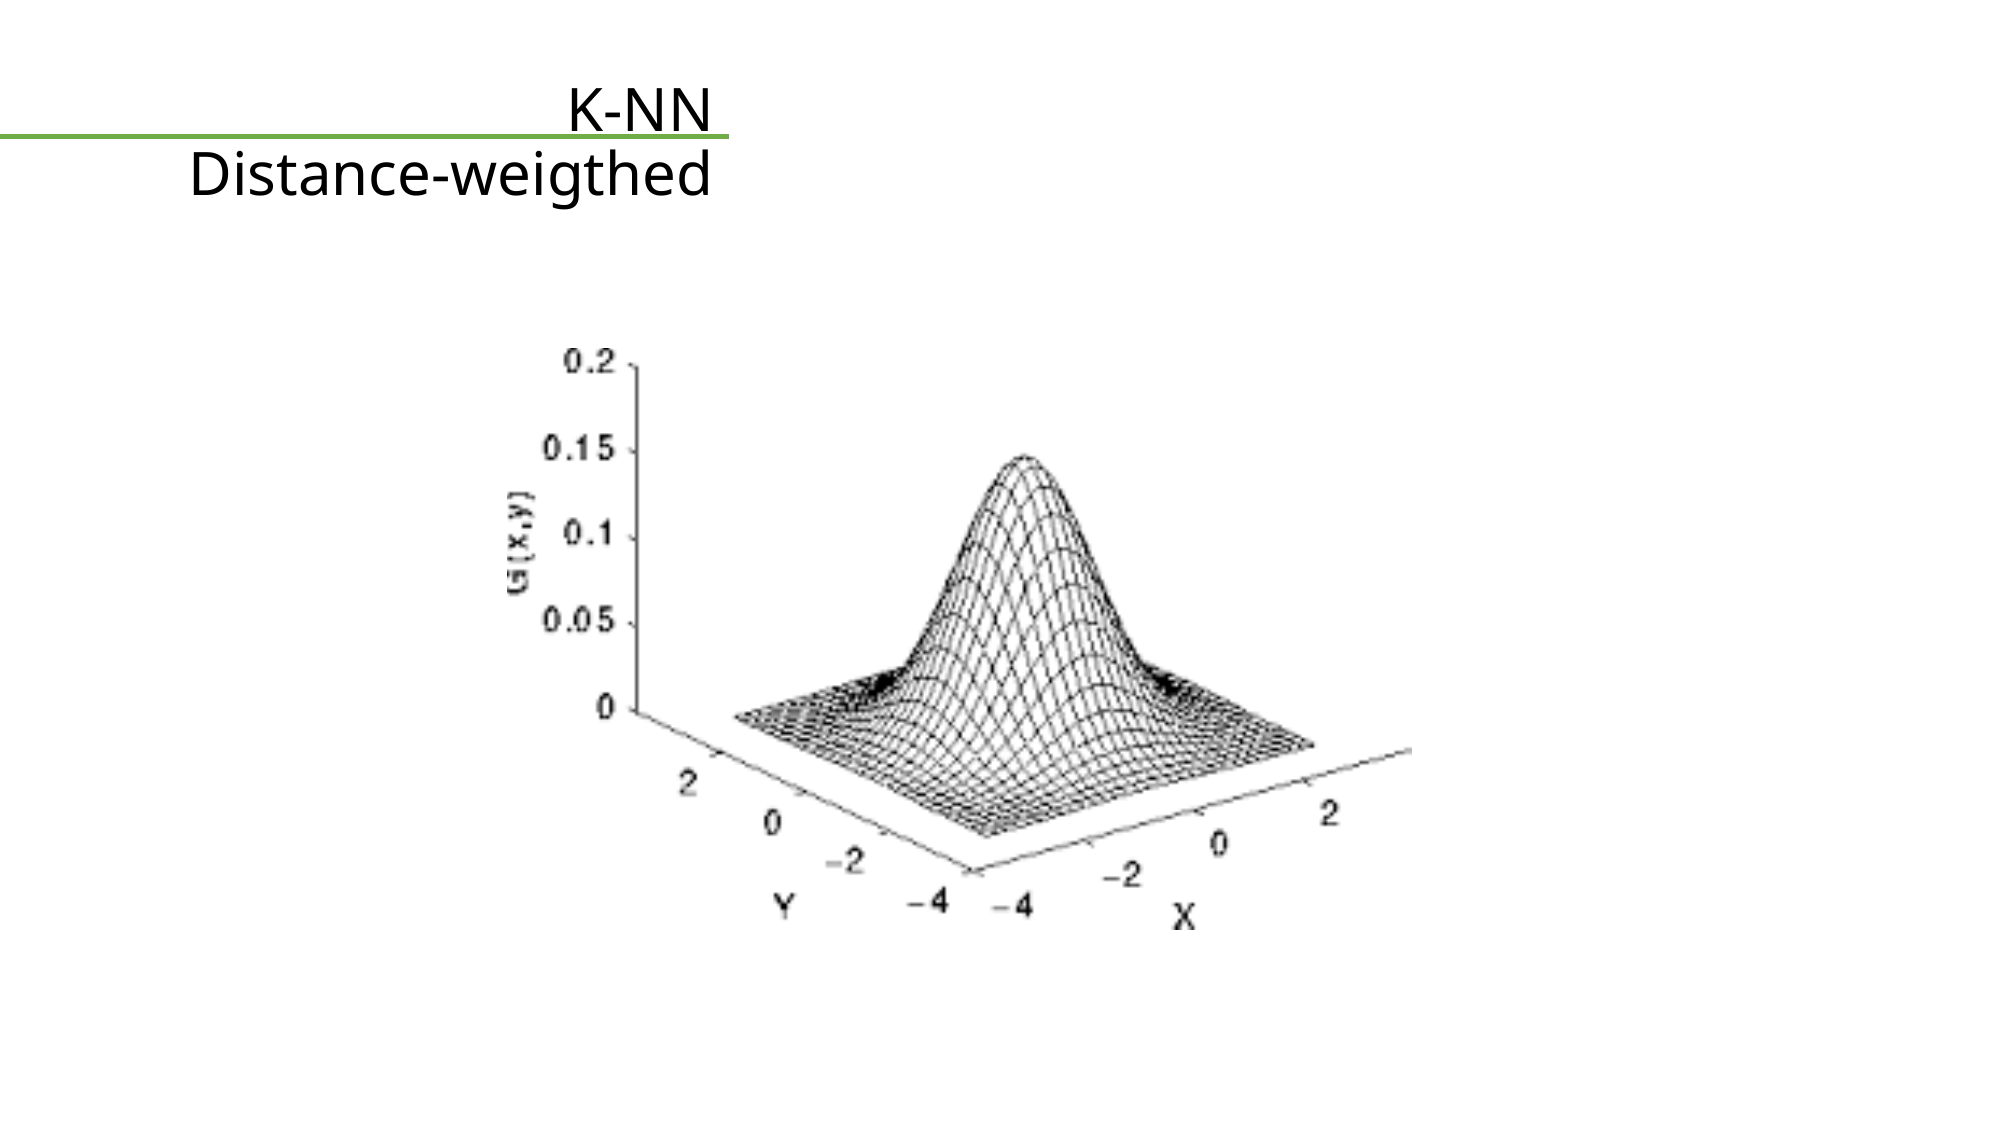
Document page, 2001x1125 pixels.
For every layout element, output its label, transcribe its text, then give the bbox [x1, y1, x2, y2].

title K-NN Distance-weigthed [52, 71, 729, 134]
picture [507, 348, 1412, 930]
title K-NN Distance-weigthed [52, 139, 729, 289]
